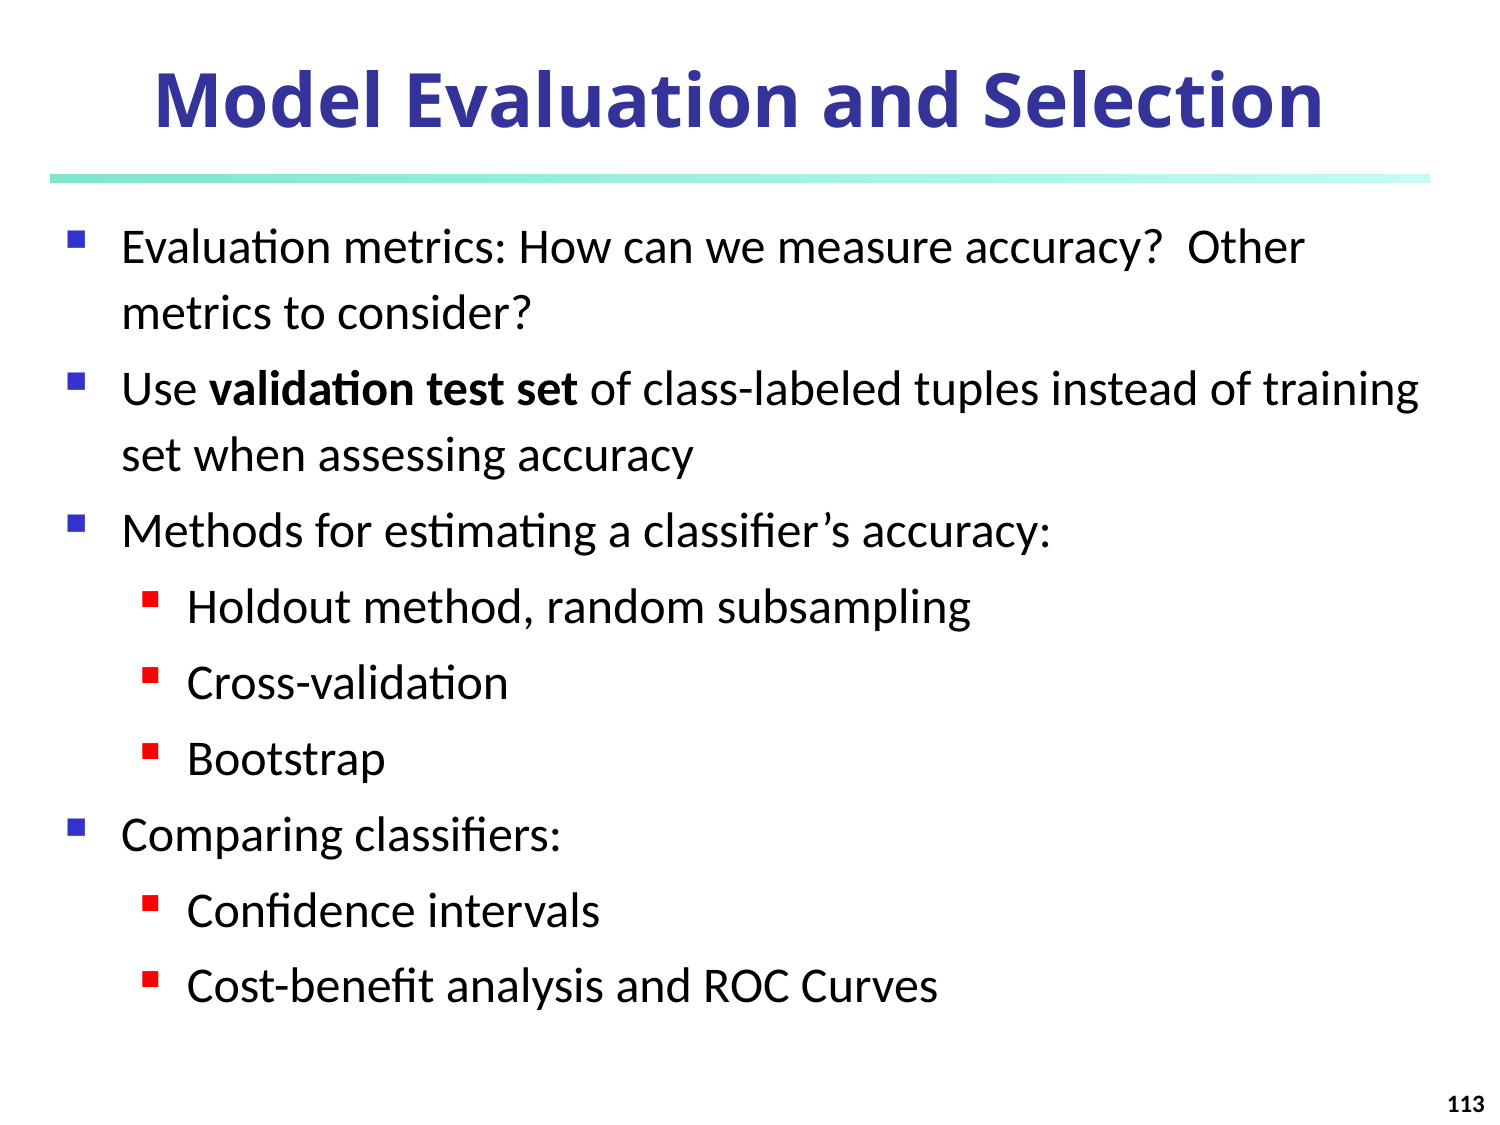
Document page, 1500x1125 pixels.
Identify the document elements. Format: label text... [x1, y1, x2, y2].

text_box 113 [1187, 1062, 1500, 1125]
title Model Evaluation and Selection [49, 49, 1429, 151]
list Evaluation metrics: How can we measure accuracy? Other metrics to consider? Use validation test set of class-labeled tuples instead of training set when assessing accuracy Methods for estimating a classifier’s accuracy: Holdout method, random subsampling Cross-validation Bootstrap Comparing classifiers: Confidence intervals Cost-benefit analysis and ROC Curves [49, 199, 1438, 1063]
